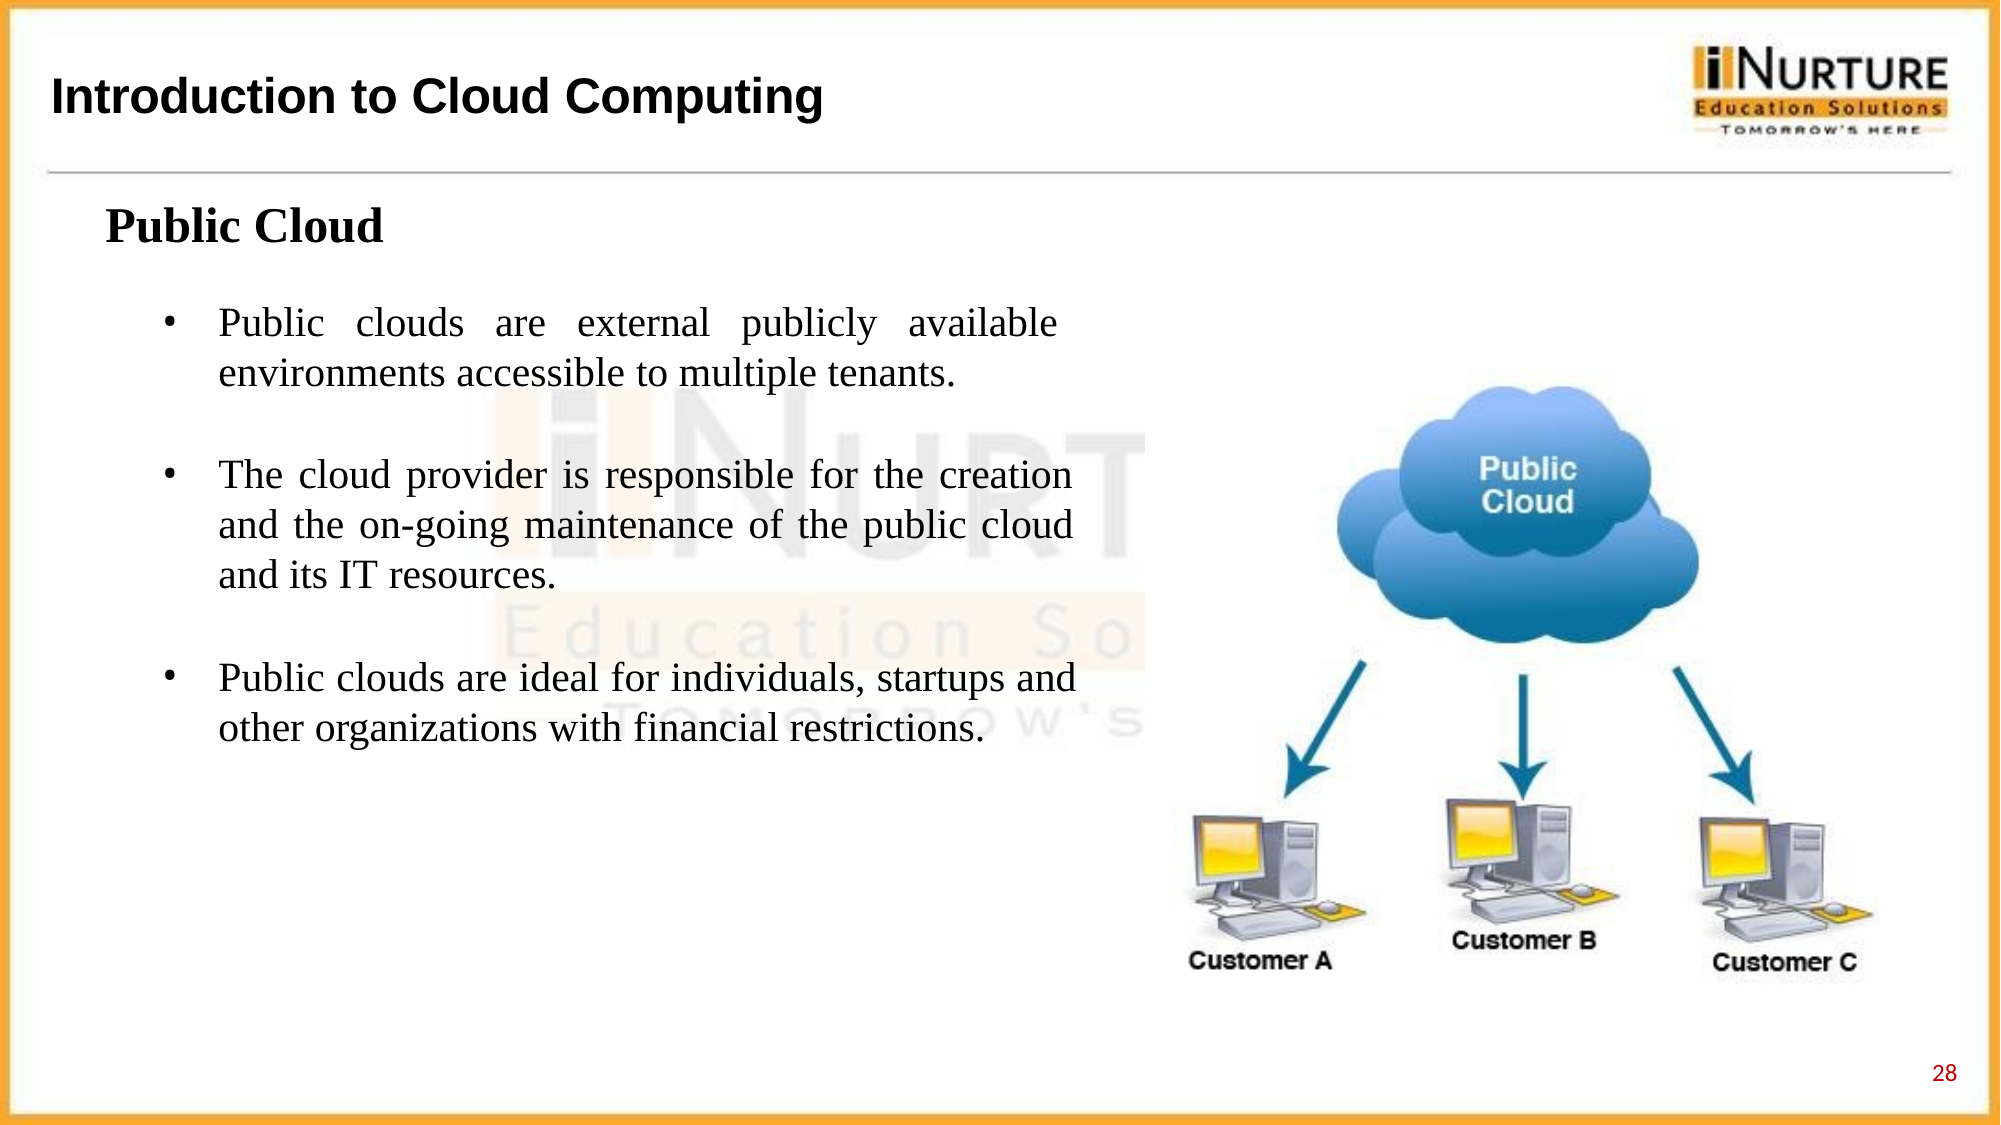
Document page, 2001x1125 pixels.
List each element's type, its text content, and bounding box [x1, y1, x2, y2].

slide_number 10 [1925, 1060, 1964, 1125]
picture [0, 0, 2000, 1125]
text_box Public Cloud Public clouds are external publicly available environments accessible to multiple tenants. The cloud provider is responsible for the creation and the on-going maintenance of the public cloud and its IT resources. Public clouds are ideal for individuals, startups and other organizations with financial restrictions. [103, 190, 1090, 750]
title Introduction to Cloud Computing [48, 61, 825, 251]
